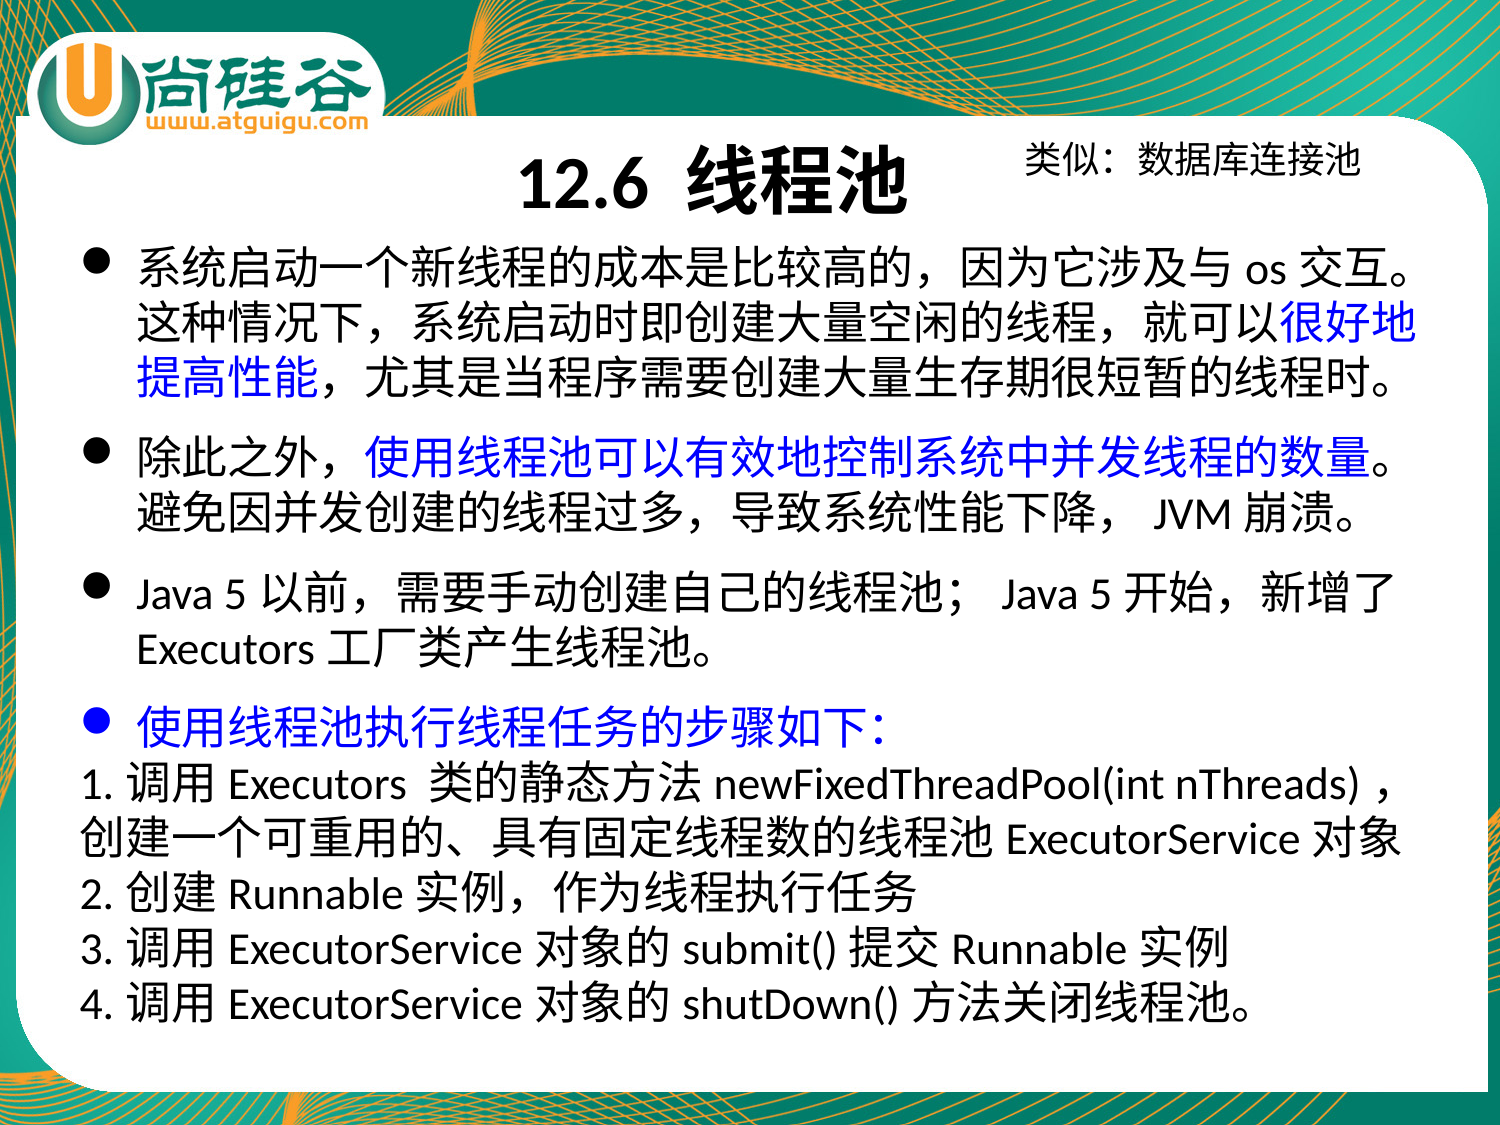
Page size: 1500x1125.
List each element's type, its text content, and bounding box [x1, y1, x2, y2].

title 12.6 线程池 [301, 113, 1124, 231]
text_box 系统启动一个新线程的成本是比较高的，因为它涉及与os交互。这种情况下，系统启动时即创建大量空闲的线程，就可以很好地提高性能，尤其是当程序需要创建大量生存期很短暂的线程时。 除此之外，使用线程池可以有效地控制系统中并发线程的数量。避免因并发创建的线程过多，导致系统性能下降，JVM崩溃。 Java 5以前，需要手动创建自己的线程池；Java 5开始，新增了Executors工厂类产生线程池。 使用线程池执行线程任务的步骤如下： 1.调用Executors 类的静态方法newFixedThreadPool(int nThreads)，创建一个可重用的、具有固定线程数的线程池ExecutorService对象 2.创建Runnable实例，作为线程执行任务 3.调用ExecutorService对象的submit()提交Runnable实例 4.调用ExecutorService对象的shutDown()方法关闭线程池。 [64, 231, 1459, 1037]
text_box 类似：数据库连接池 [1009, 128, 1483, 189]
picture [0, 0, 1500, 1125]
